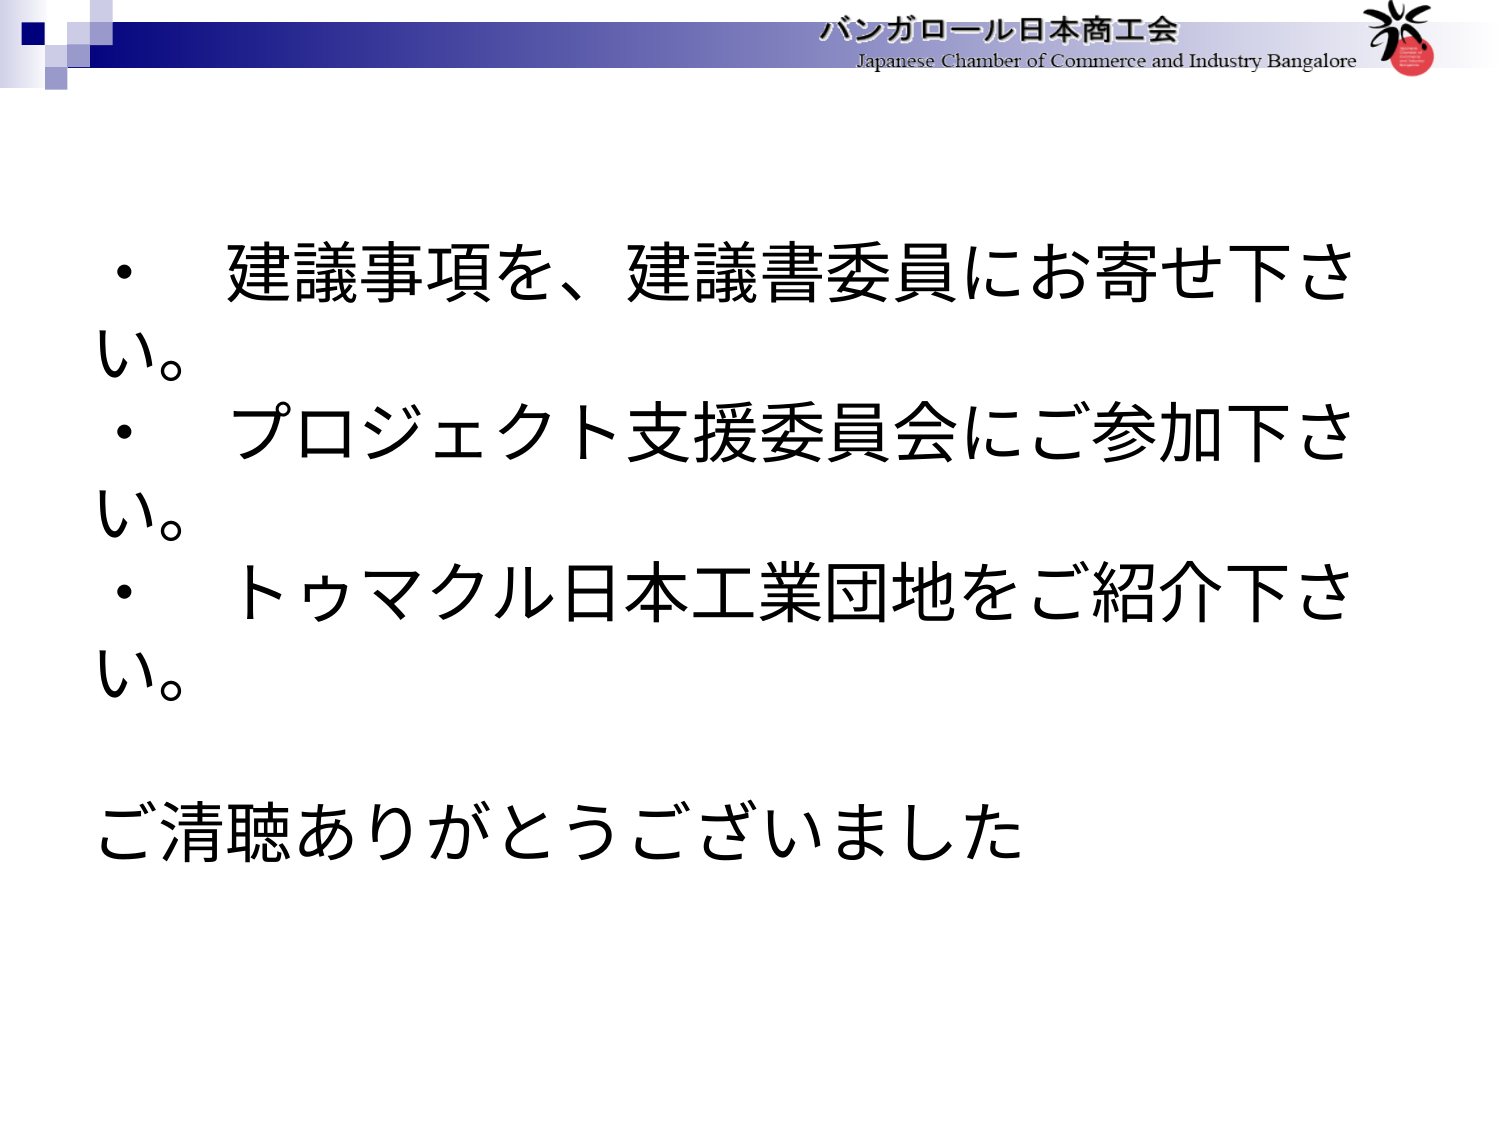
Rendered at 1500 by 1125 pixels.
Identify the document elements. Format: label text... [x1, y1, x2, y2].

title ・ 建議事項を、建議書委員にお寄せ下さい。 ・ プロジェクト支援委員会にご参加下さい。 ・ トゥマクル日本工業団地をご紹介下さい。 ご清聴ありがとうございました [76, 125, 1427, 976]
picture [796, 0, 1447, 95]
